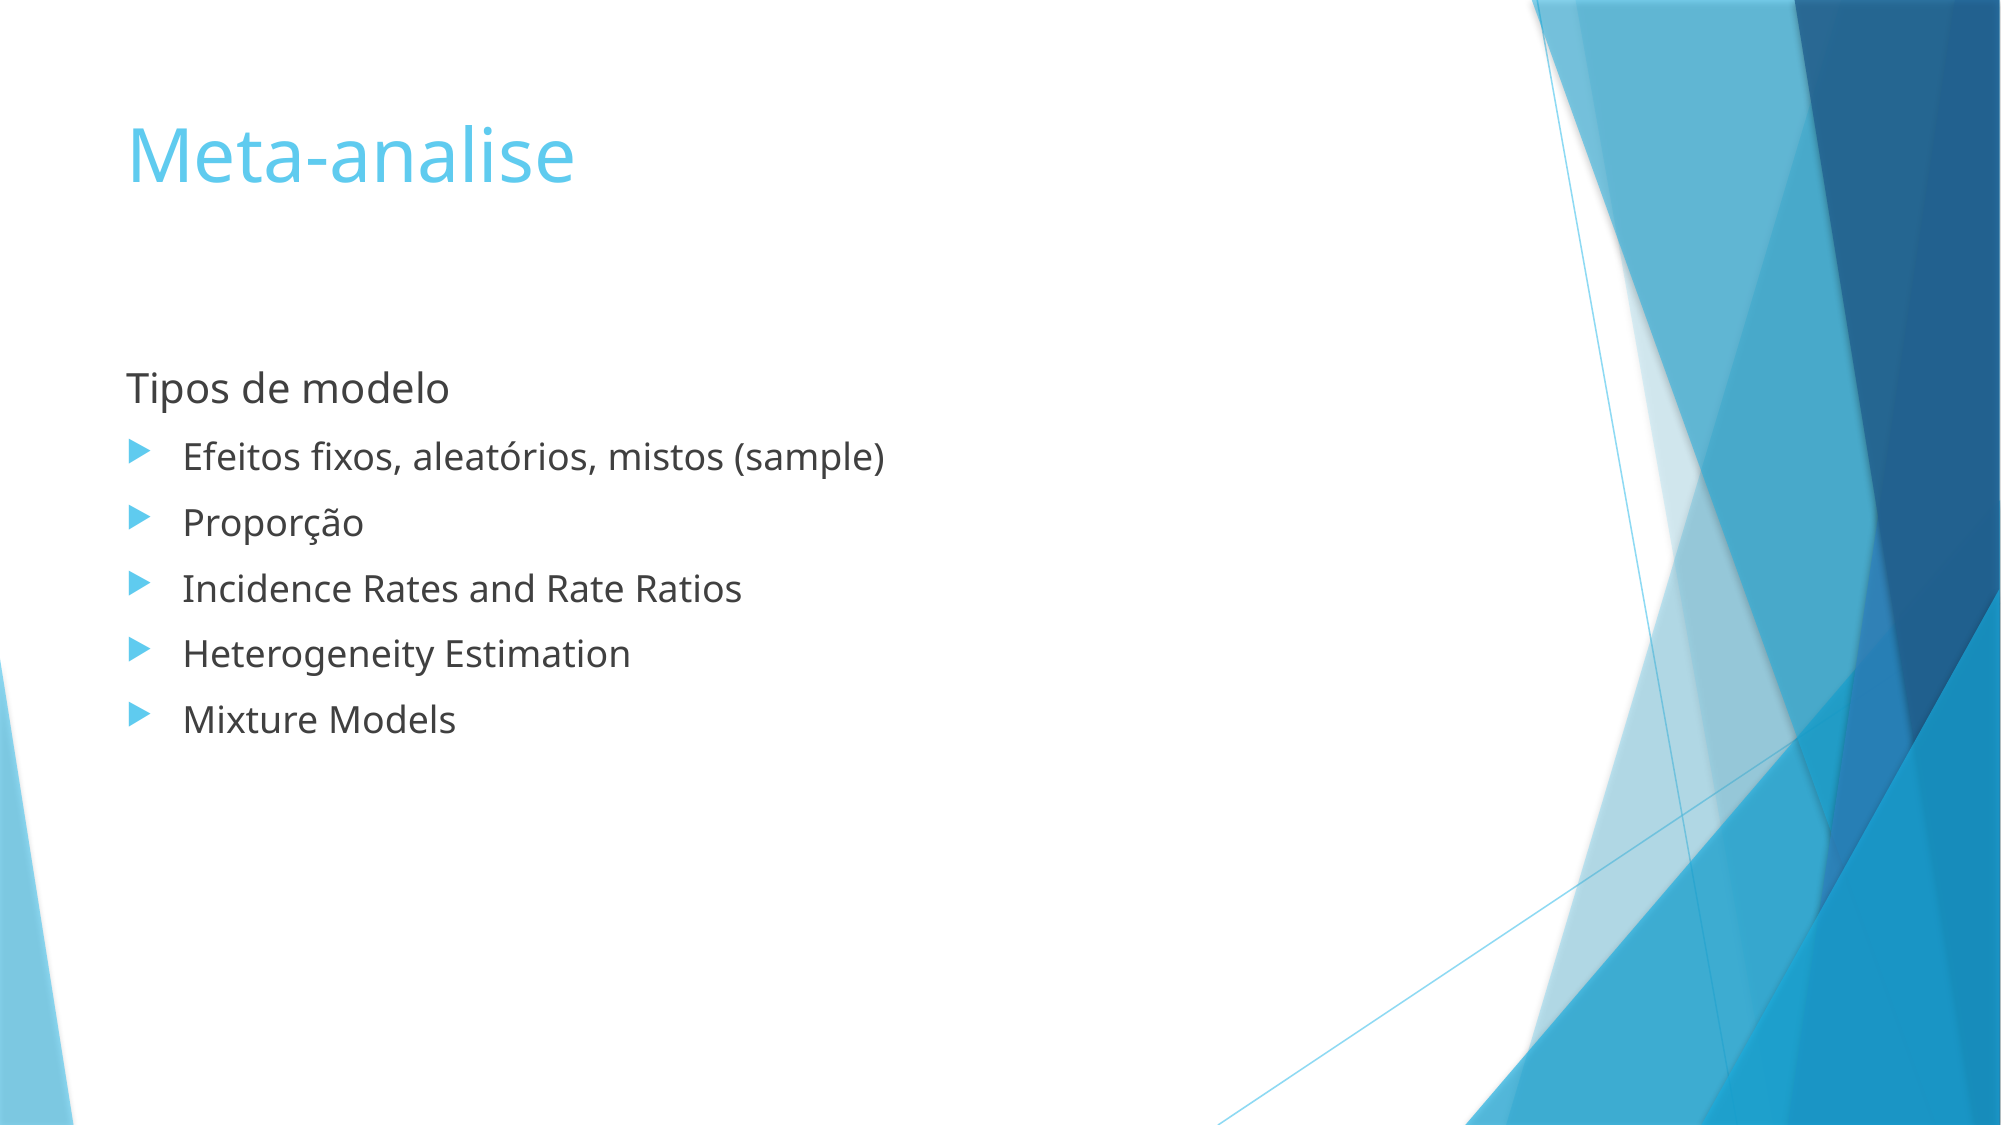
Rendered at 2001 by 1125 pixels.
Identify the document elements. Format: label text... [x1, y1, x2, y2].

title Meta-analise [111, 99, 1522, 317]
list Tipos de modelo Efeitos fixos, aleatórios, mistos (sample) Proporção Incidence Rates and Rate Ratios Heterogeneity Estimation Mixture Models [111, 354, 1522, 992]
